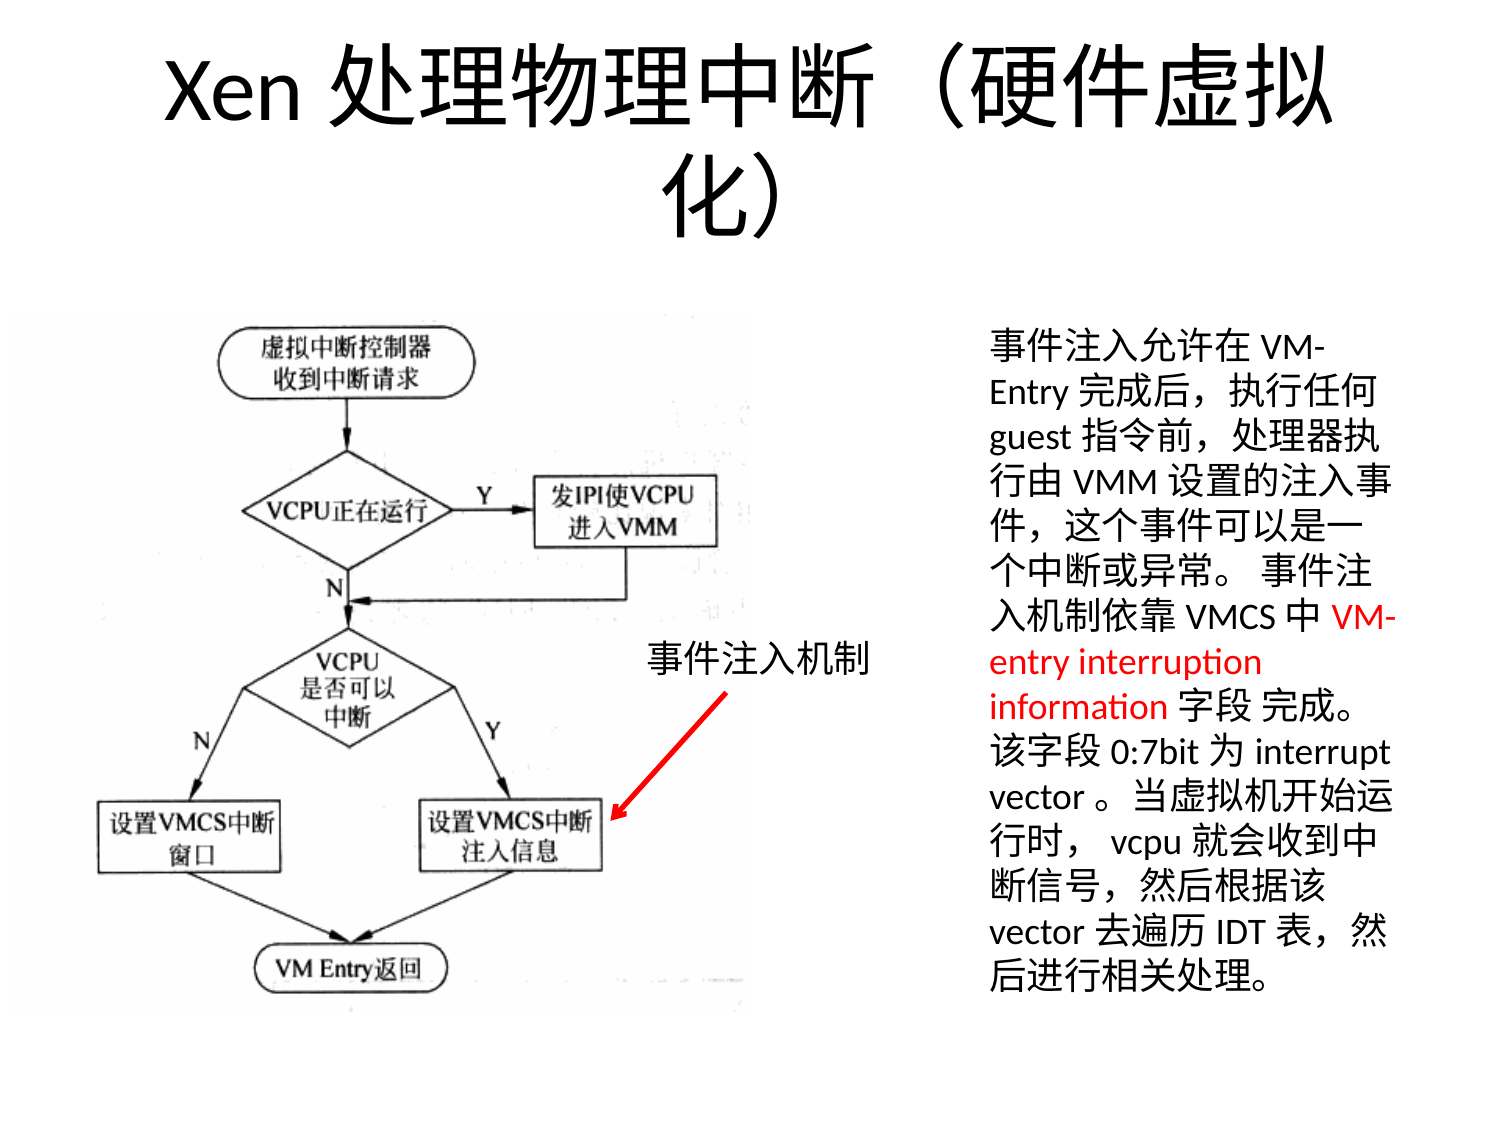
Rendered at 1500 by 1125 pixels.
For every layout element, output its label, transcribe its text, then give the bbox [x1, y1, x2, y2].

picture [9, 314, 751, 1012]
text_box 事件注入机制 [754, 627, 903, 688]
text_box 事件注入允许在VM-Entry完成后，执行任何guest指令前，处理器执行由VMM设置的注入事件，这个事件可以是一个中断或异常。 事件注入机制依靠VMCS中VM-entry interruption information字段 完成。 该字段0:7bit为interrupt vector。当虚拟机开始运行时，vcpu就会收到中断信号，然后根据该vector去遍历IDT表，然后进行相关处理。 [974, 314, 1412, 1005]
title Xen处理物理中断（硬件虚拟化） [75, 45, 1425, 233]
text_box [610, 692, 727, 821]
